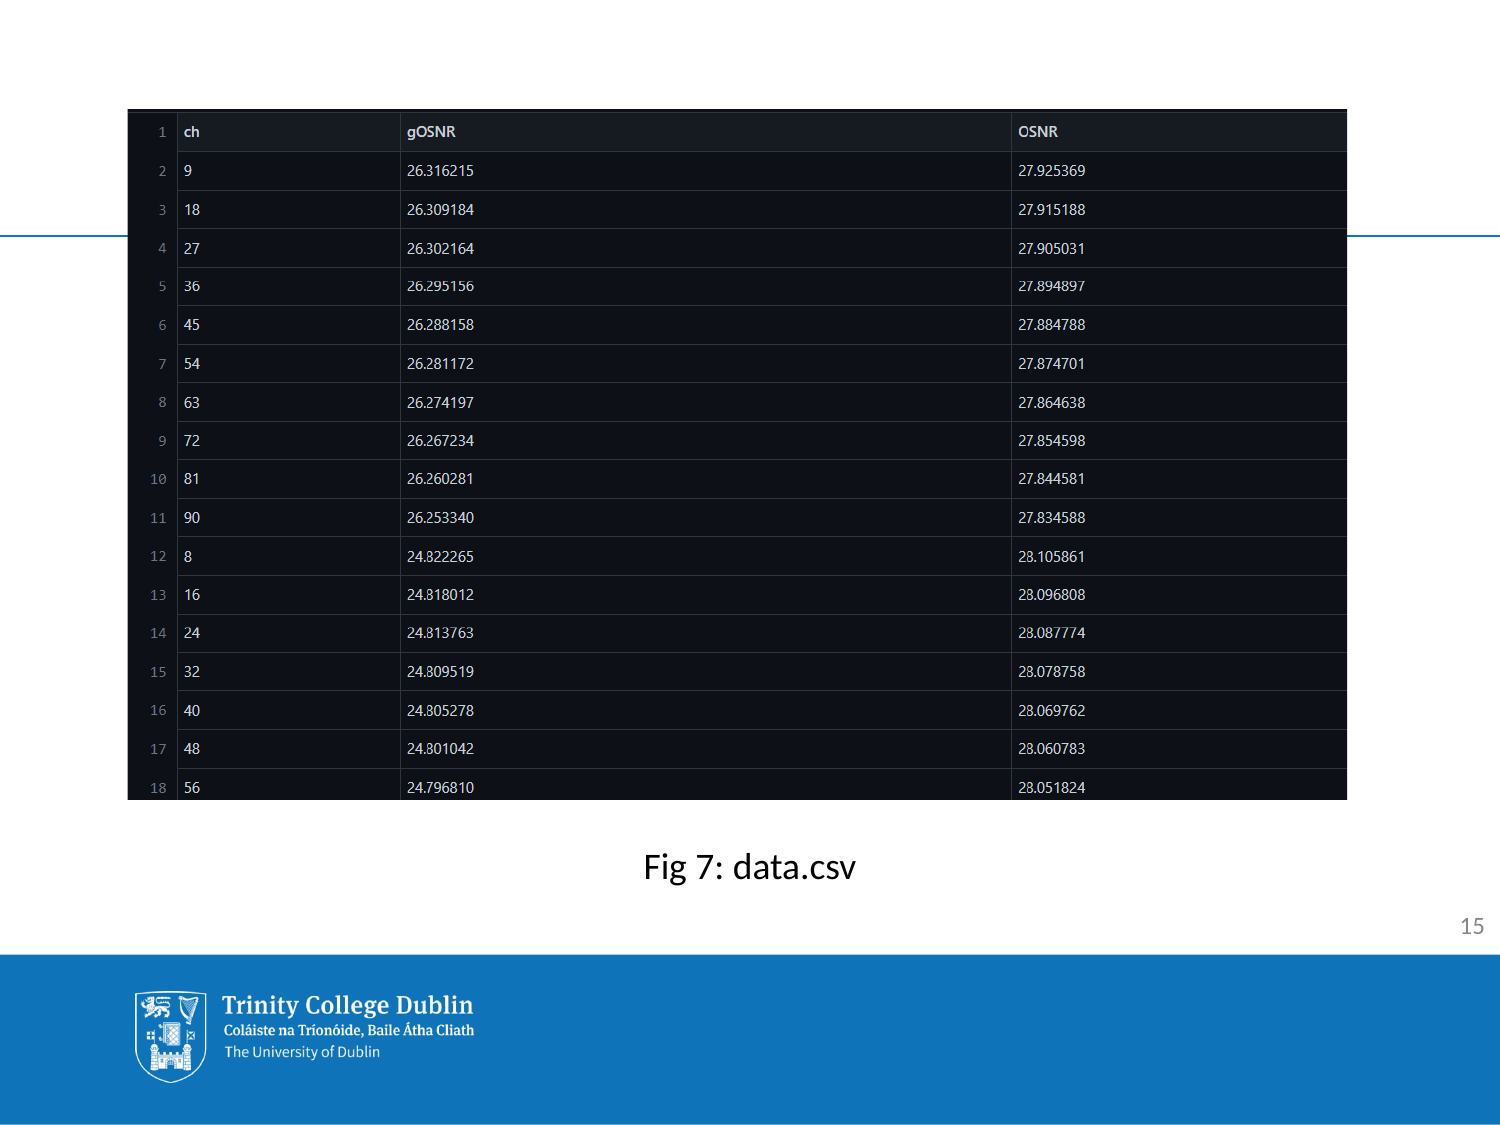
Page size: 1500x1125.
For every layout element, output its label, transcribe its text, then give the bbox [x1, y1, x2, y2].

slide_number 15 [1162, 894, 1500, 955]
picture [127, 109, 1348, 800]
picture [135, 991, 474, 1083]
text_box Fig 7: data.csv [374, 834, 1126, 895]
